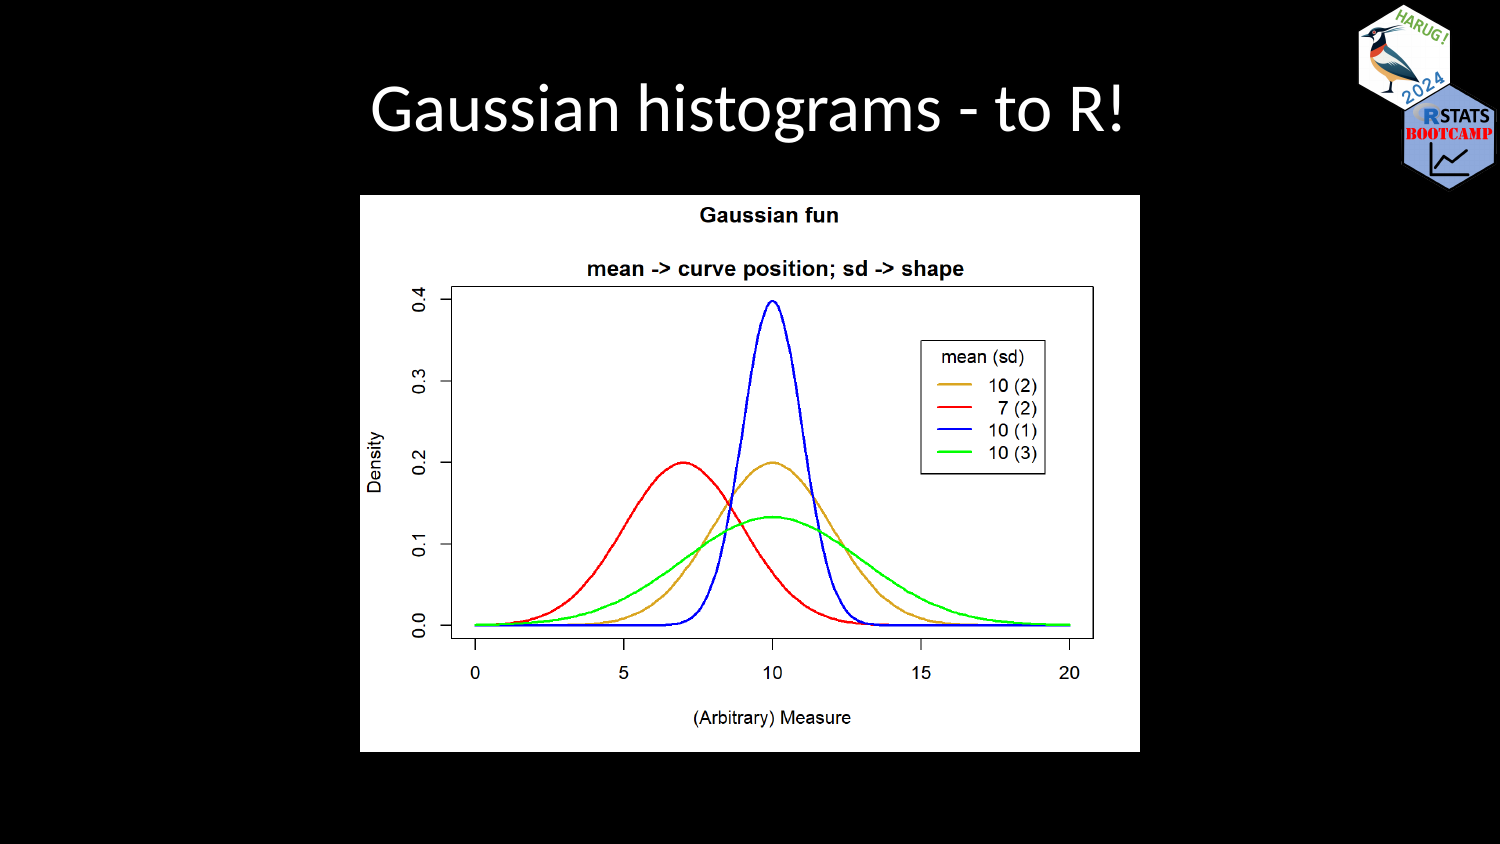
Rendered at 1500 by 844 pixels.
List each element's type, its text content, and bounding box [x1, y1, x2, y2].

title Gaussian histograms - to R! [75, 33, 1425, 175]
picture [360, 195, 1140, 753]
picture [1355, 1, 1500, 193]
